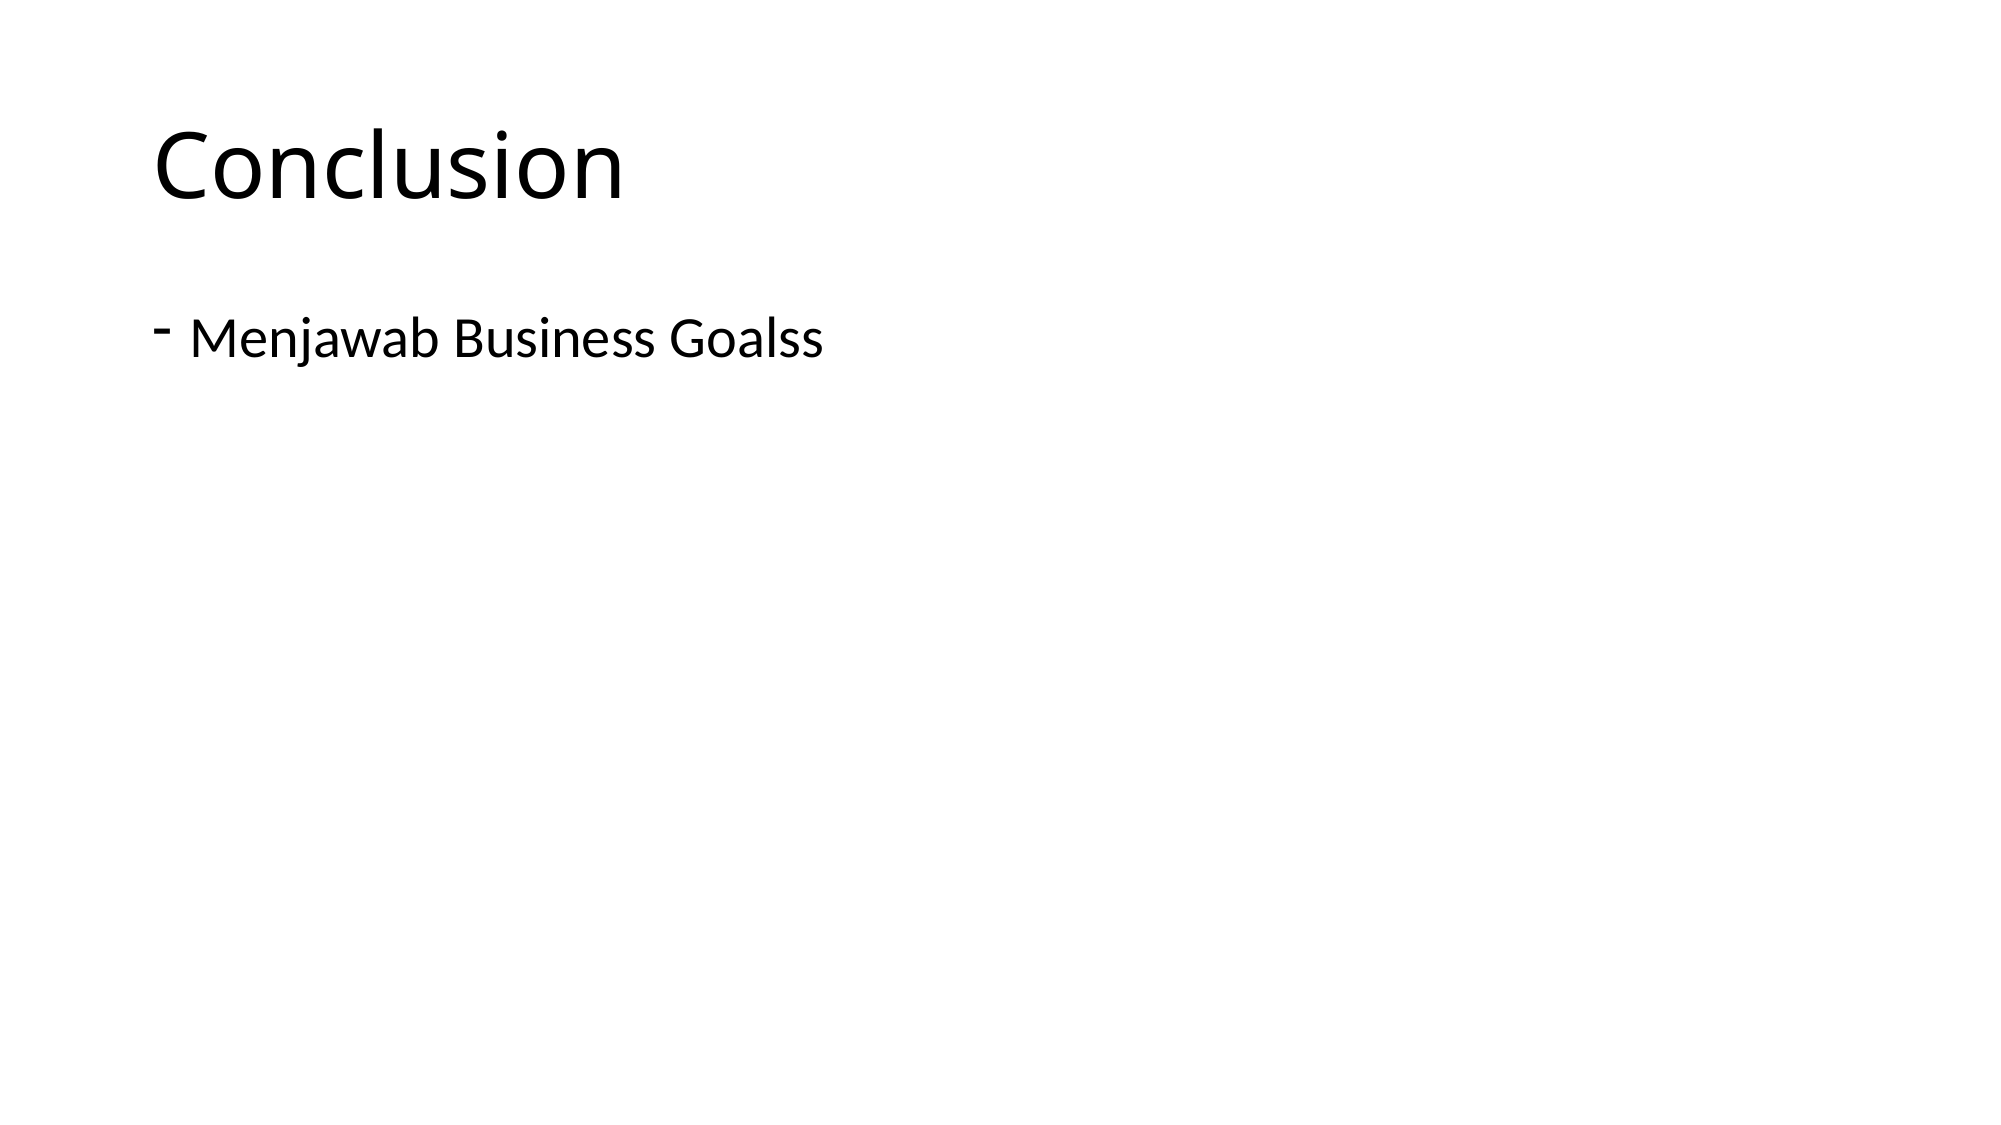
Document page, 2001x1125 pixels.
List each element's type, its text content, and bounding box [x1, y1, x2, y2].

title Conclusion [137, 59, 1863, 278]
list Menjawab Business Goalss [137, 299, 1863, 1014]
